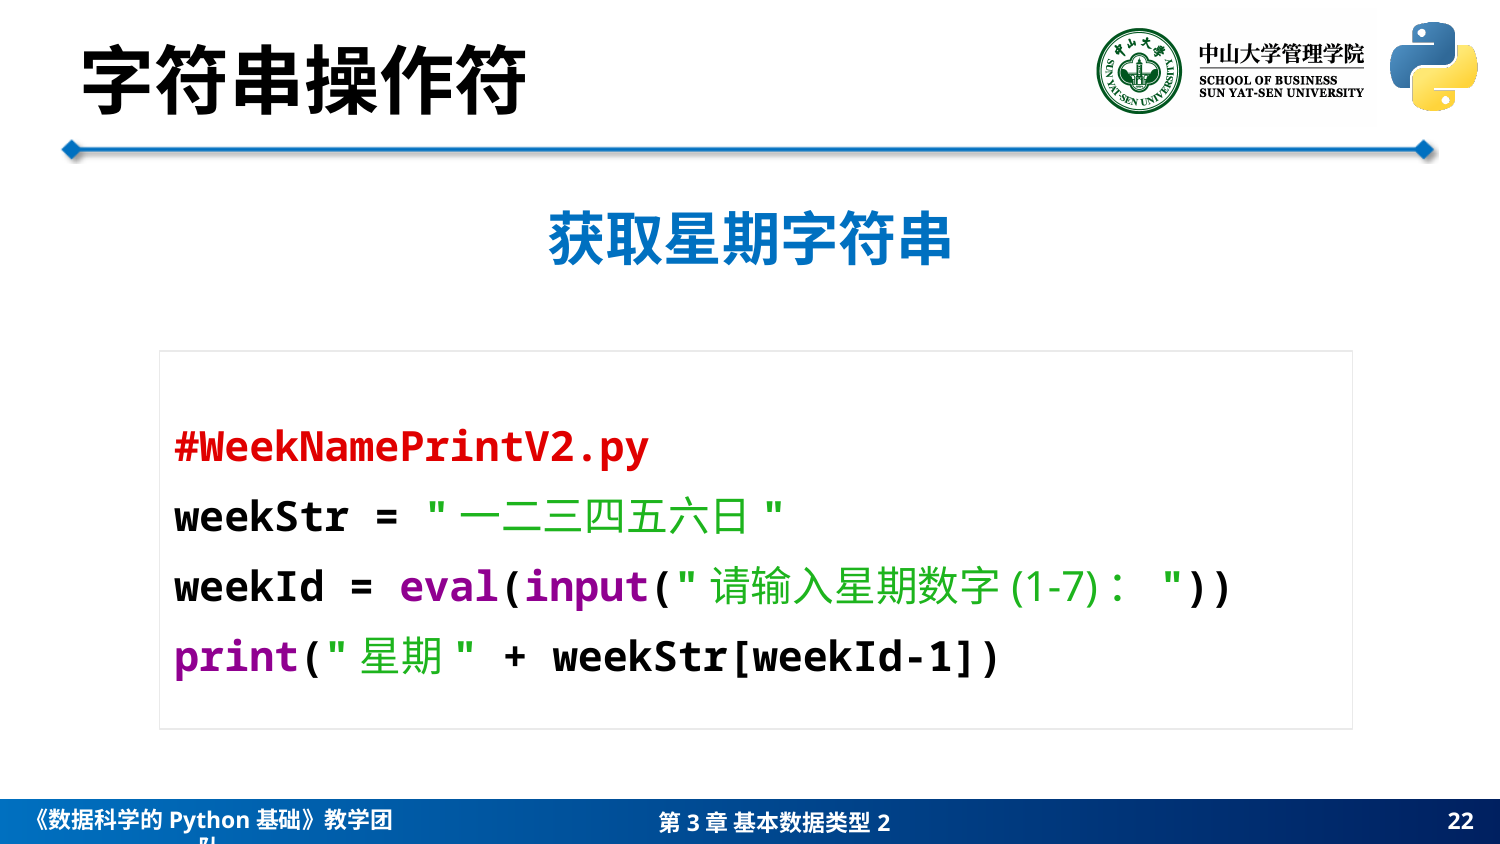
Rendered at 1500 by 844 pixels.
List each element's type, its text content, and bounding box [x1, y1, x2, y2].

text_box 获取星期字符串 [1, 198, 1500, 285]
slide_number 22 [1151, 799, 1490, 844]
text_box 字符串操作符 [76, 5, 1500, 127]
picture [53, 136, 1439, 164]
text_box #WeekNamePrintV2.py weekStr = "一二三四五六日" weekId = eval(input("请输入星期数字(1-7)：")) print("星期" + weekStr[weekId-1]) [159, 351, 1353, 729]
